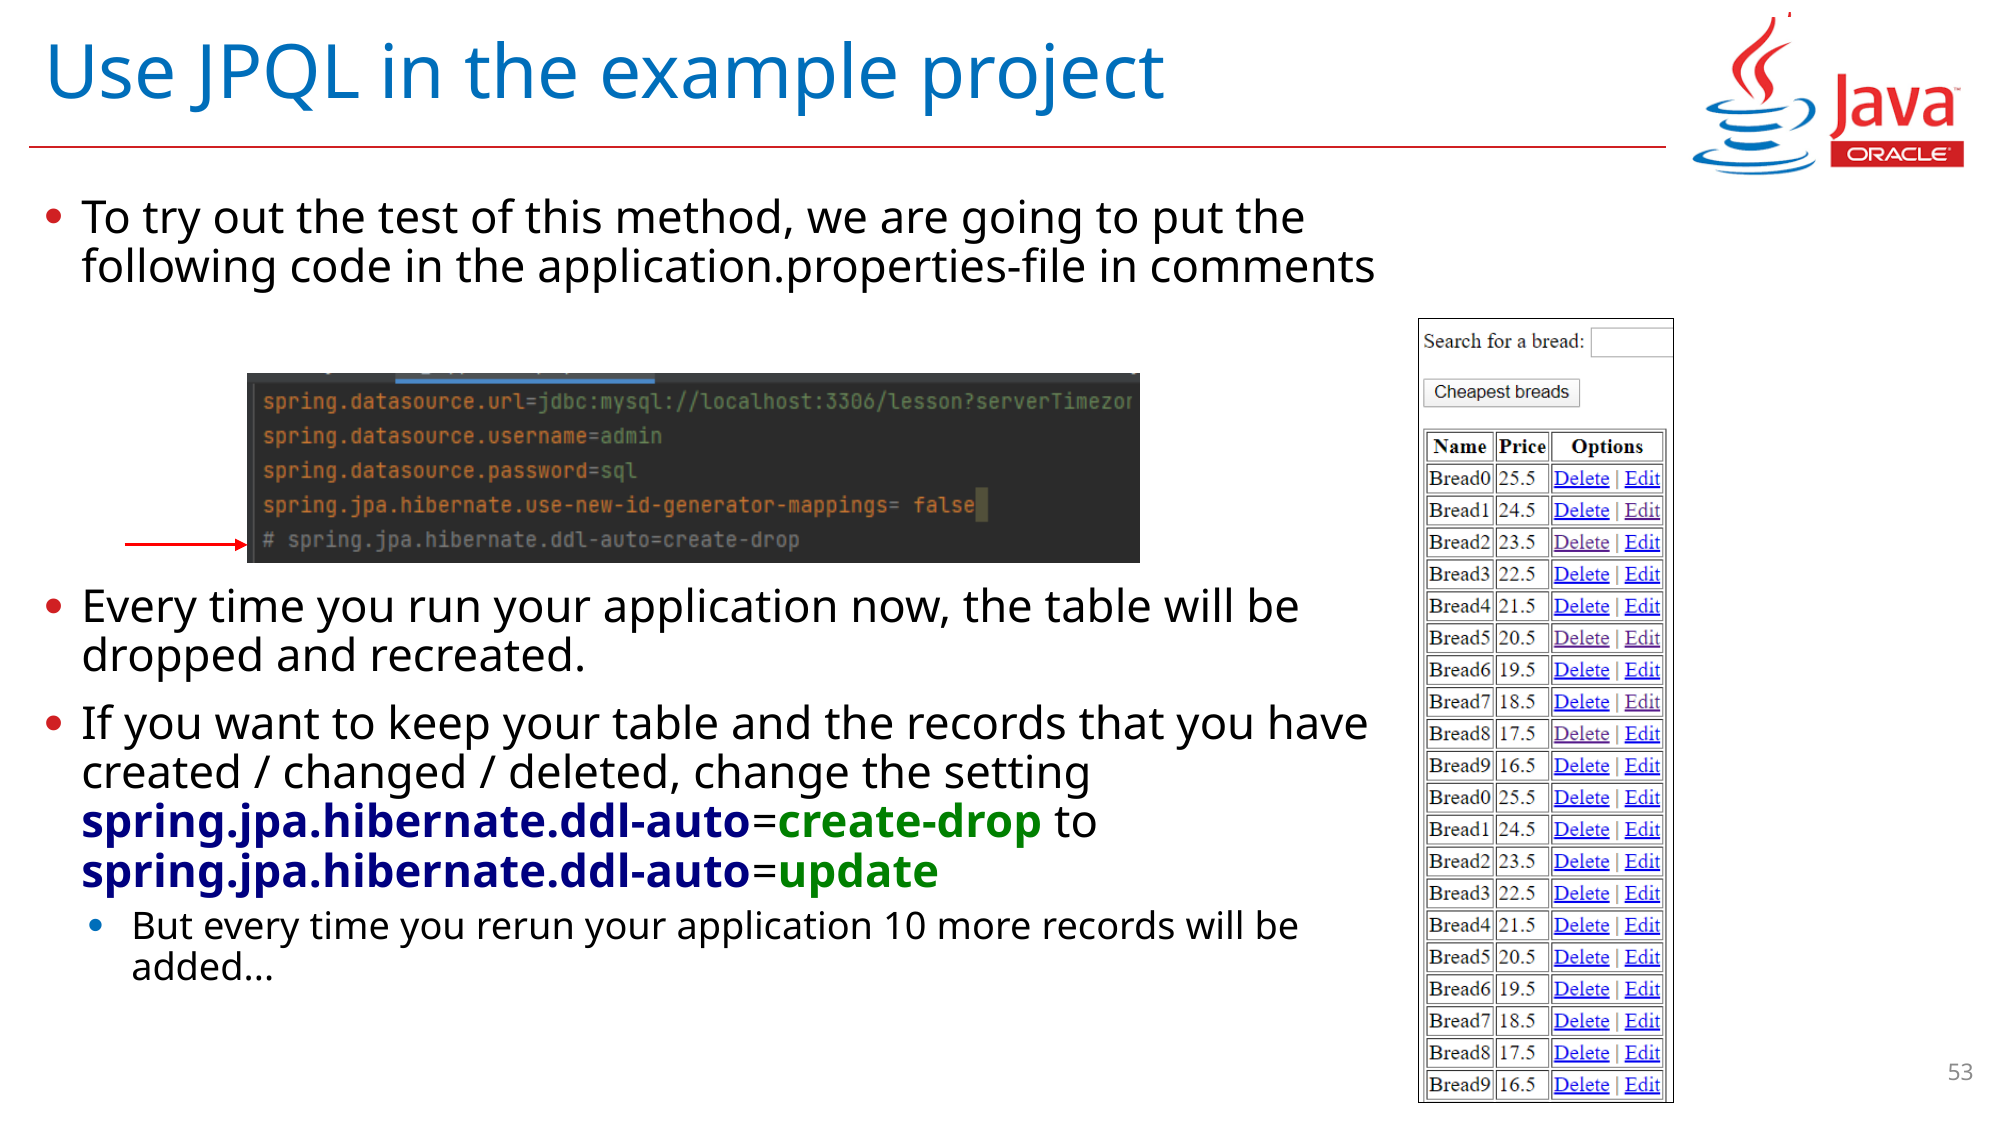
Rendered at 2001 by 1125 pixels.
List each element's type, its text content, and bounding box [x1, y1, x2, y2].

list To try out the test of this method, we are going to put the following code in the application.properties-file in comments Every time you run your application now, the table will be dropped and recreated. If you want to keep your table and the records that you have created / changed / deleted, change the setting spring.jpa.hibernate.ddl-auto=create-drop to spring.jpa.hibernate.ddl-auto=update But every time you rerun your application 10 more records will be added... [29, 186, 1393, 1033]
picture [1665, 12, 1994, 184]
slide_number 53 [1897, 1042, 1989, 1103]
picture [247, 373, 1140, 563]
title Use JPQL in the example project [29, 26, 1683, 147]
picture [1418, 318, 1674, 1103]
